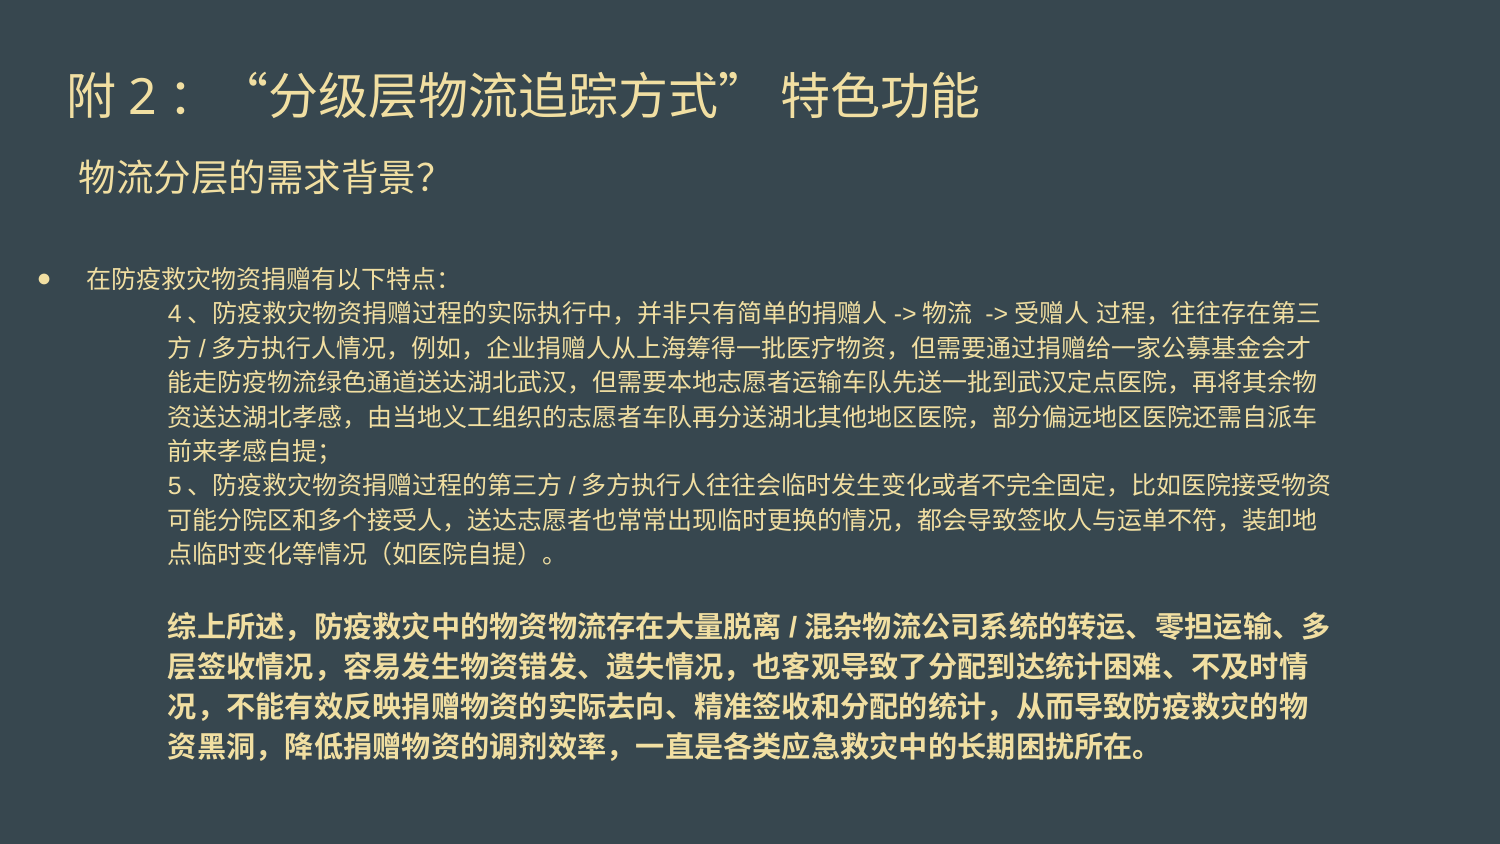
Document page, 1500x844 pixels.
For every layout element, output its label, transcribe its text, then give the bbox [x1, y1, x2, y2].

list 在防疫救灾物资捐赠有以下特点： 4、防疫救灾物资捐赠过程的实际执行中，并非只有简单的捐赠人->物流 ->受赠人 过程，往往存在第三方/多方执行人情况，例如，企业捐赠人从上海筹得一批医疗物资，但需要通过捐赠给一家公募基金会才能走防疫物流绿色通道送达湖北武汉，但需要本地志愿者运输车队先送一批到武汉定点医院，再将其余物资送达湖北孝感，由当地义工组织的志愿者车队再分送湖北其他地区医院，部分偏远地区医院还需自派车前来孝感自提； 5、防疫救灾物资捐赠过程的第三方/多方执行人往往会临时发生变化或者不完全固定，比如医院接受物资可能分院区和多个接受人，送达志愿者也常常出现临时更换的情况，都会导致签收人与运单不符，装卸地点临时变化等情况（如医院自提）。 综上所述，防疫救灾中的物资物流存在大量脱离/混杂物流公司系统的转运、零担运输、多层签收情况，容易发生物资错发、遗失情况，也客观导致了分配到达统计困难、不及时情况，不能有效反映捐赠物资的实际去向、精准签收和分配的统计，从而导致防疫救灾的物资黑洞，降低捐赠物资的调剂效率，一直是各类应急救灾中的长期困扰所在。 [0, 233, 1500, 821]
title 物流分层的需求背景？ [63, 139, 1462, 233]
title 附2：“分级层物流追踪方式” 特色功能 [51, 50, 1449, 144]
